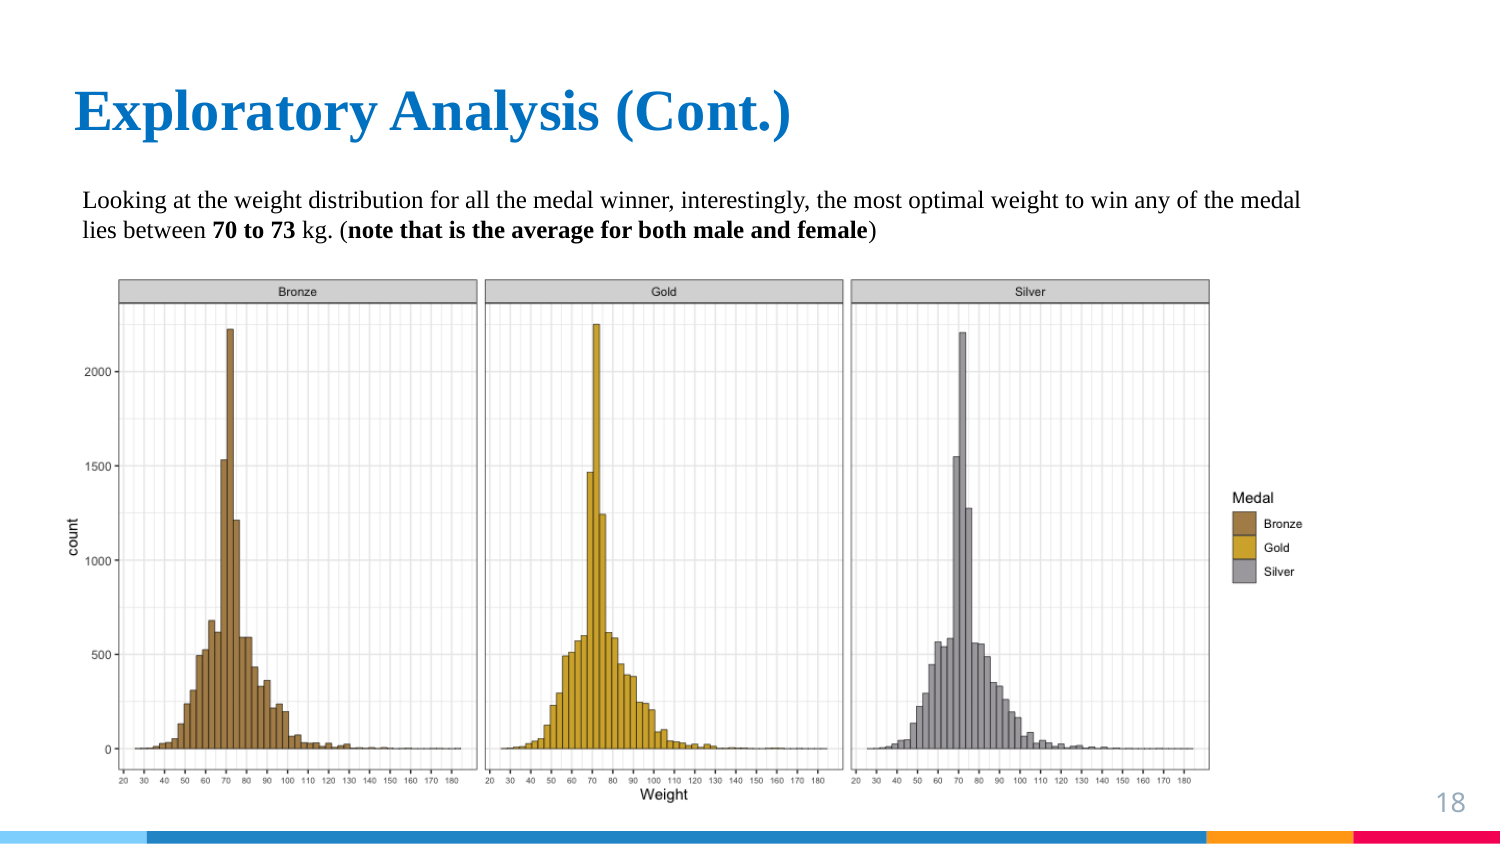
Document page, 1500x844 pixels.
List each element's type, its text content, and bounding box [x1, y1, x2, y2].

slide_number 18 [1391, 770, 1482, 822]
text_box Looking at the weight distribution for all the medal winner, interestingly, the most optimal weight to win any of the medal lies between 70 to 73 kg. (note that is the average for both male and female) [67, 176, 1355, 252]
text_box Exploratory Analysis (Cont.) [59, 16, 1147, 157]
picture [58, 271, 1318, 810]
